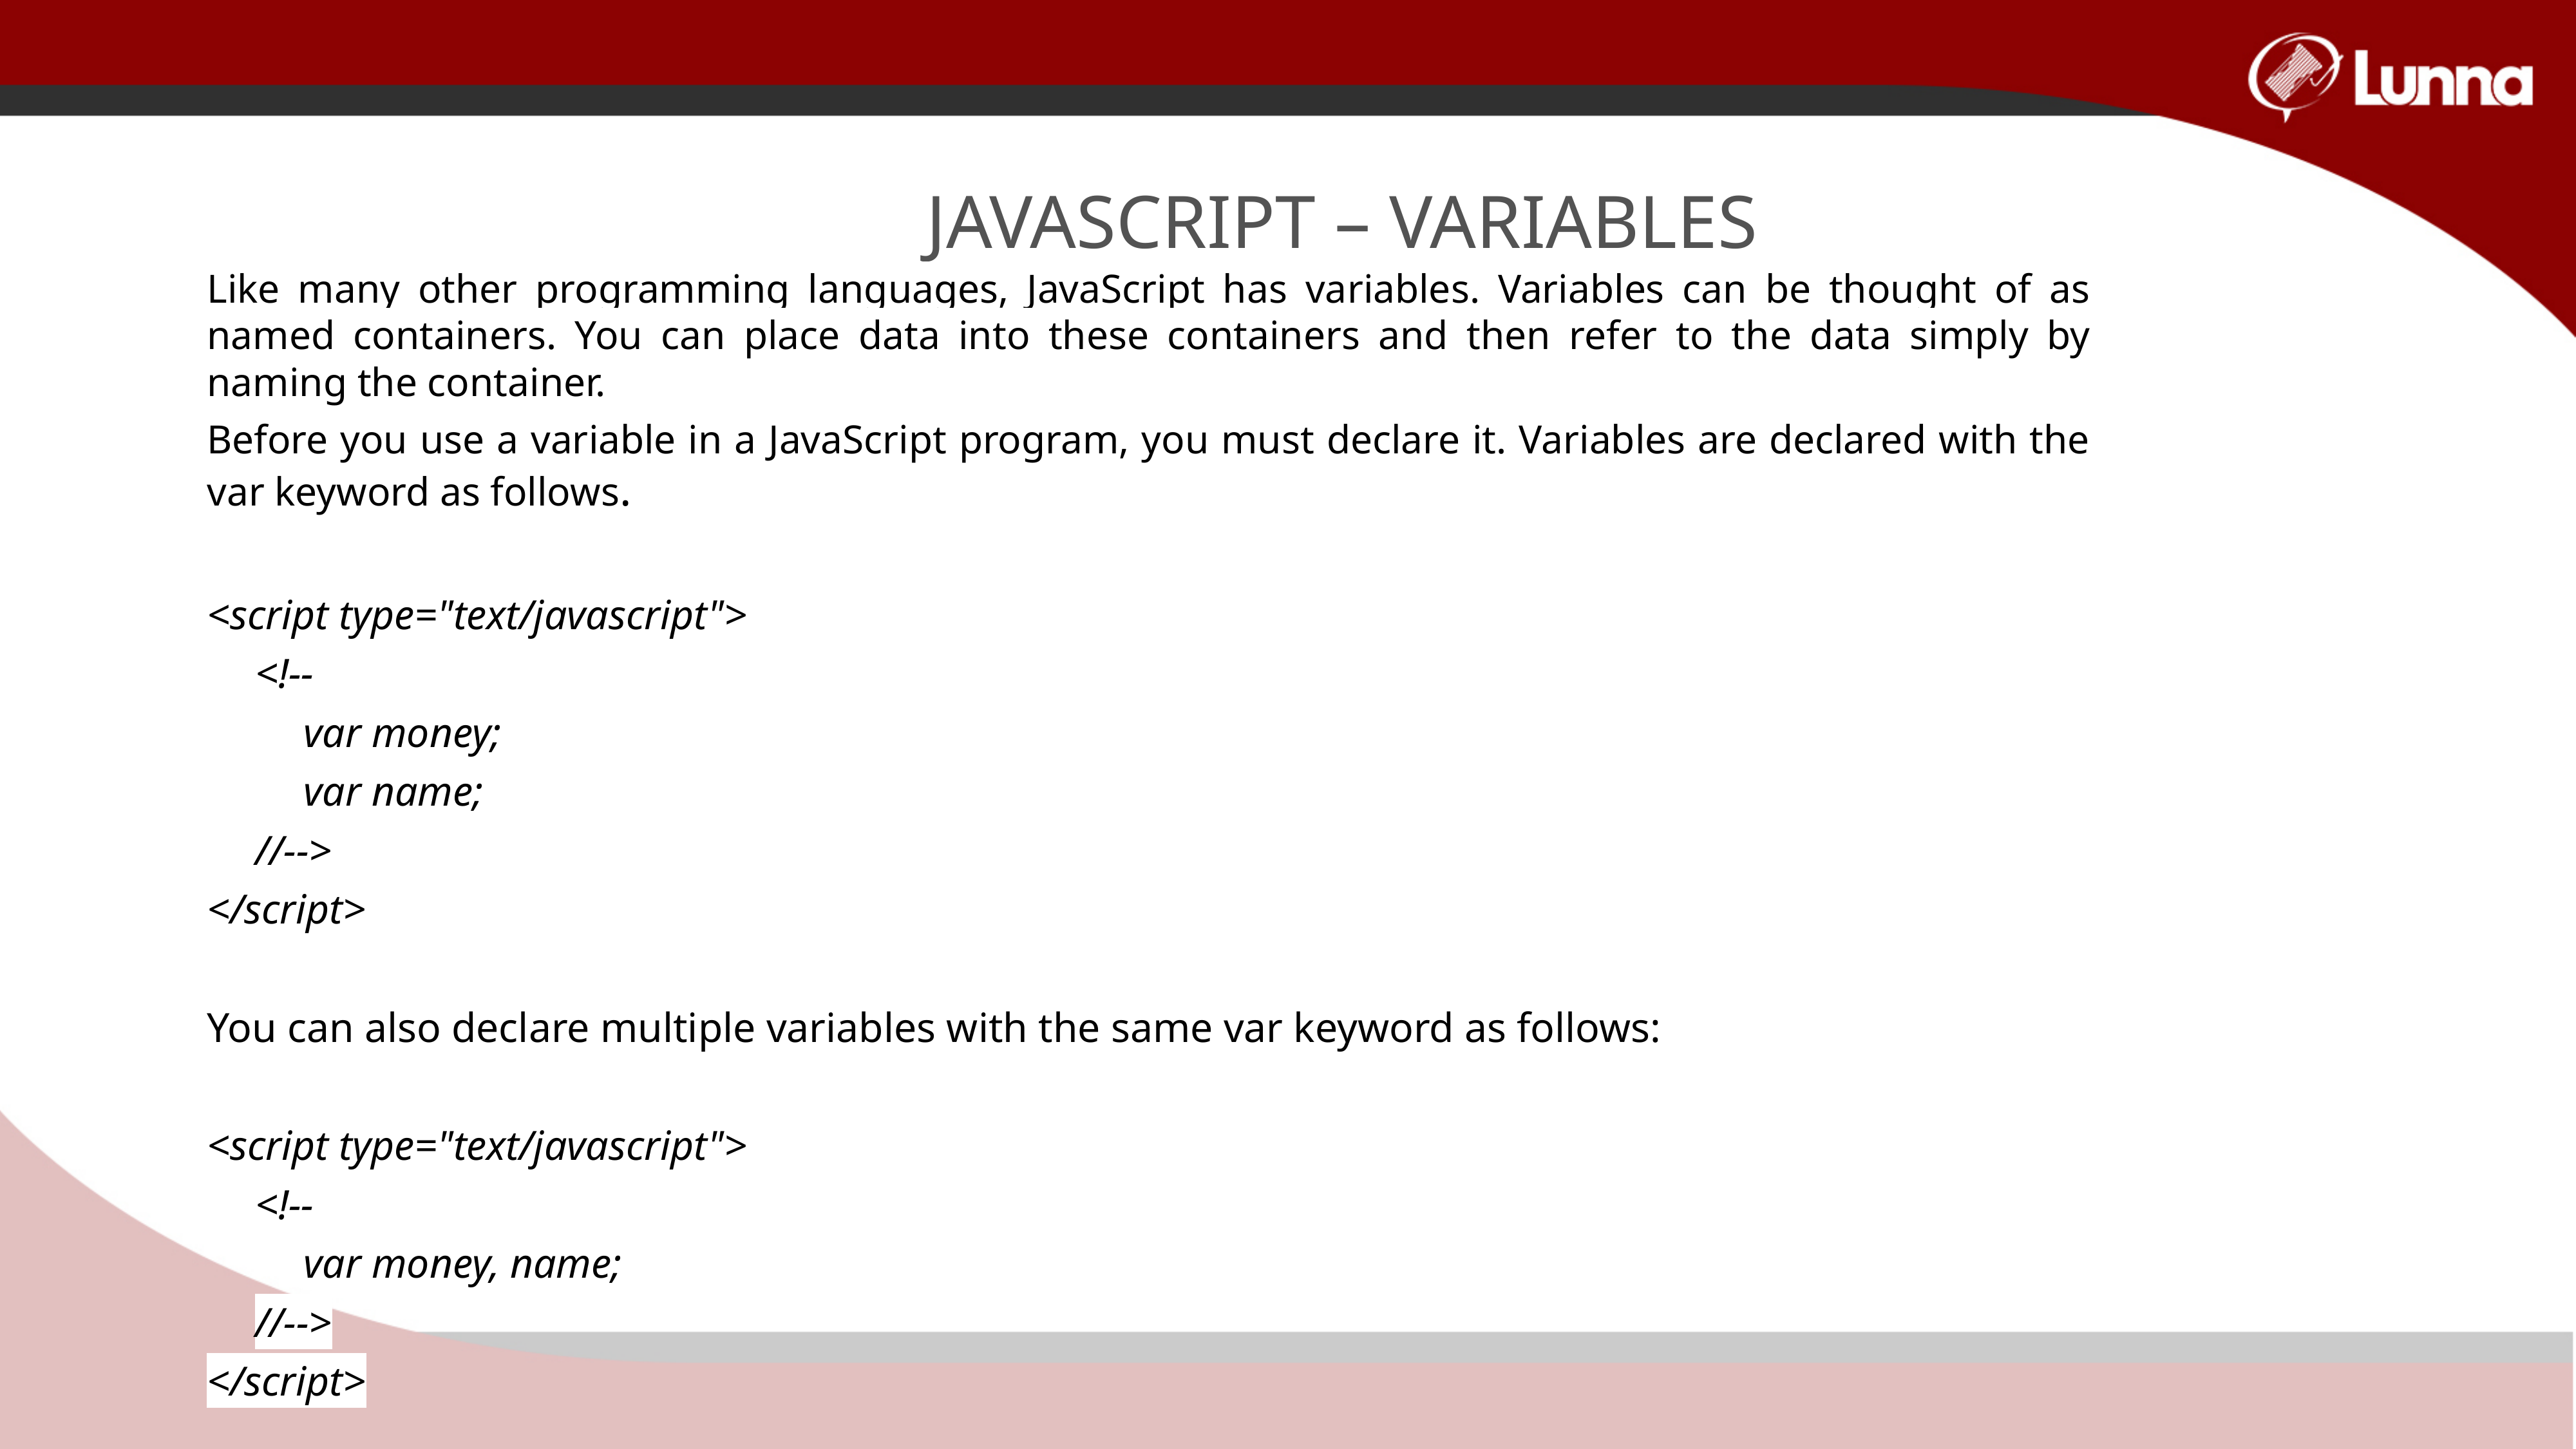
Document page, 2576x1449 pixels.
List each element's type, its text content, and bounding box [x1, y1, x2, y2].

text_box JAVASCRIPT – VARIABLES [587, 153, 2098, 258]
text_box Like many other programming languages, JavaScript has variables. Variables can be thought of as named containers. You can place data into these containers and then refer to the data simply by naming the container. Before you use a variable in a JavaScript program, you must declare it. Variables are declared with the var keyword as follows. <script type="text/javascript"> <!-- var money; var name; //--> </script> You can also declare multiple variables with the same var keyword as follows: <script type="text/javascript"> <!-- var money, name; //--> </script> [202, 258, 2098, 1410]
picture [0, 0, 2576, 1449]
